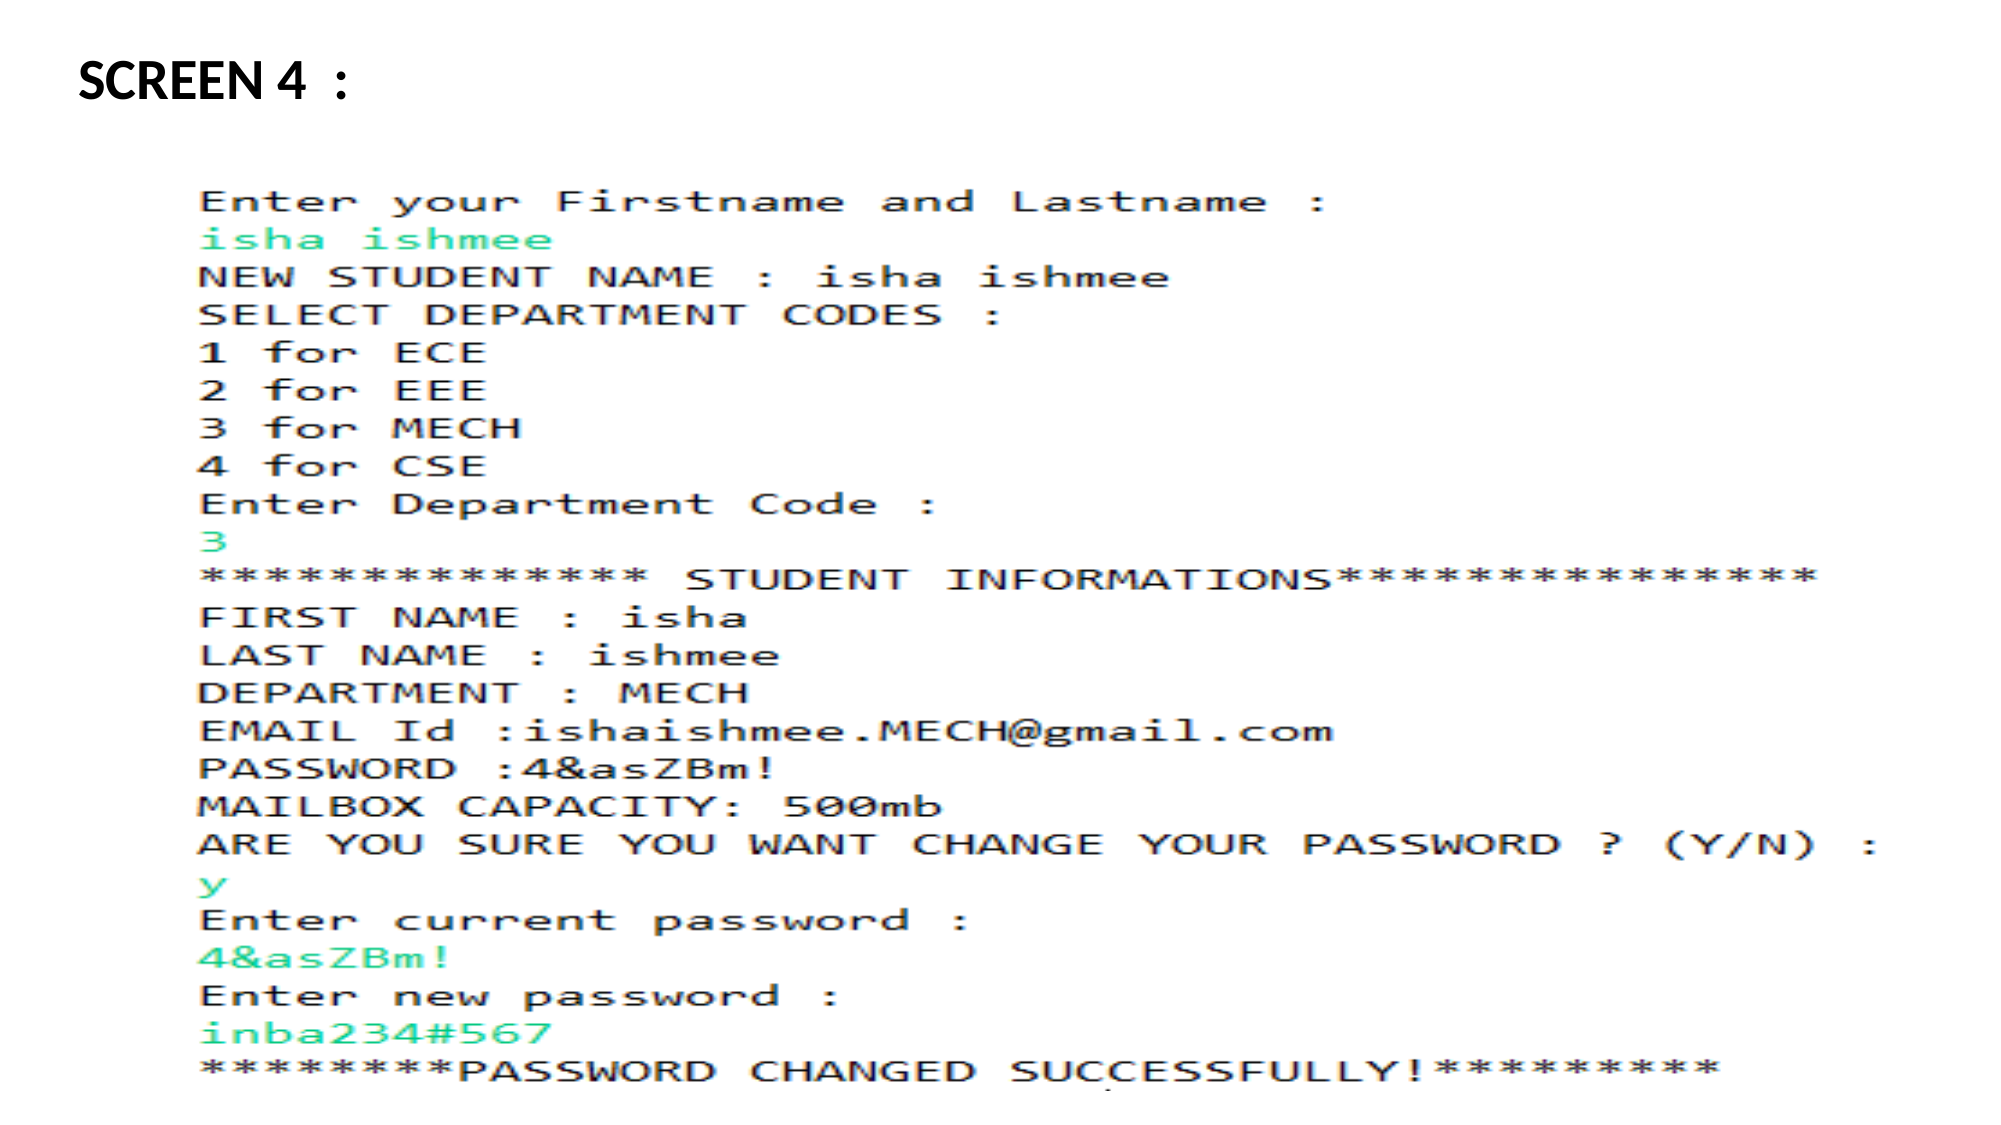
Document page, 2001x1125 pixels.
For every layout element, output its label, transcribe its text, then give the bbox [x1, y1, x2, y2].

text_box SCREEN 4 : [63, 34, 660, 119]
picture [195, 186, 1932, 1091]
